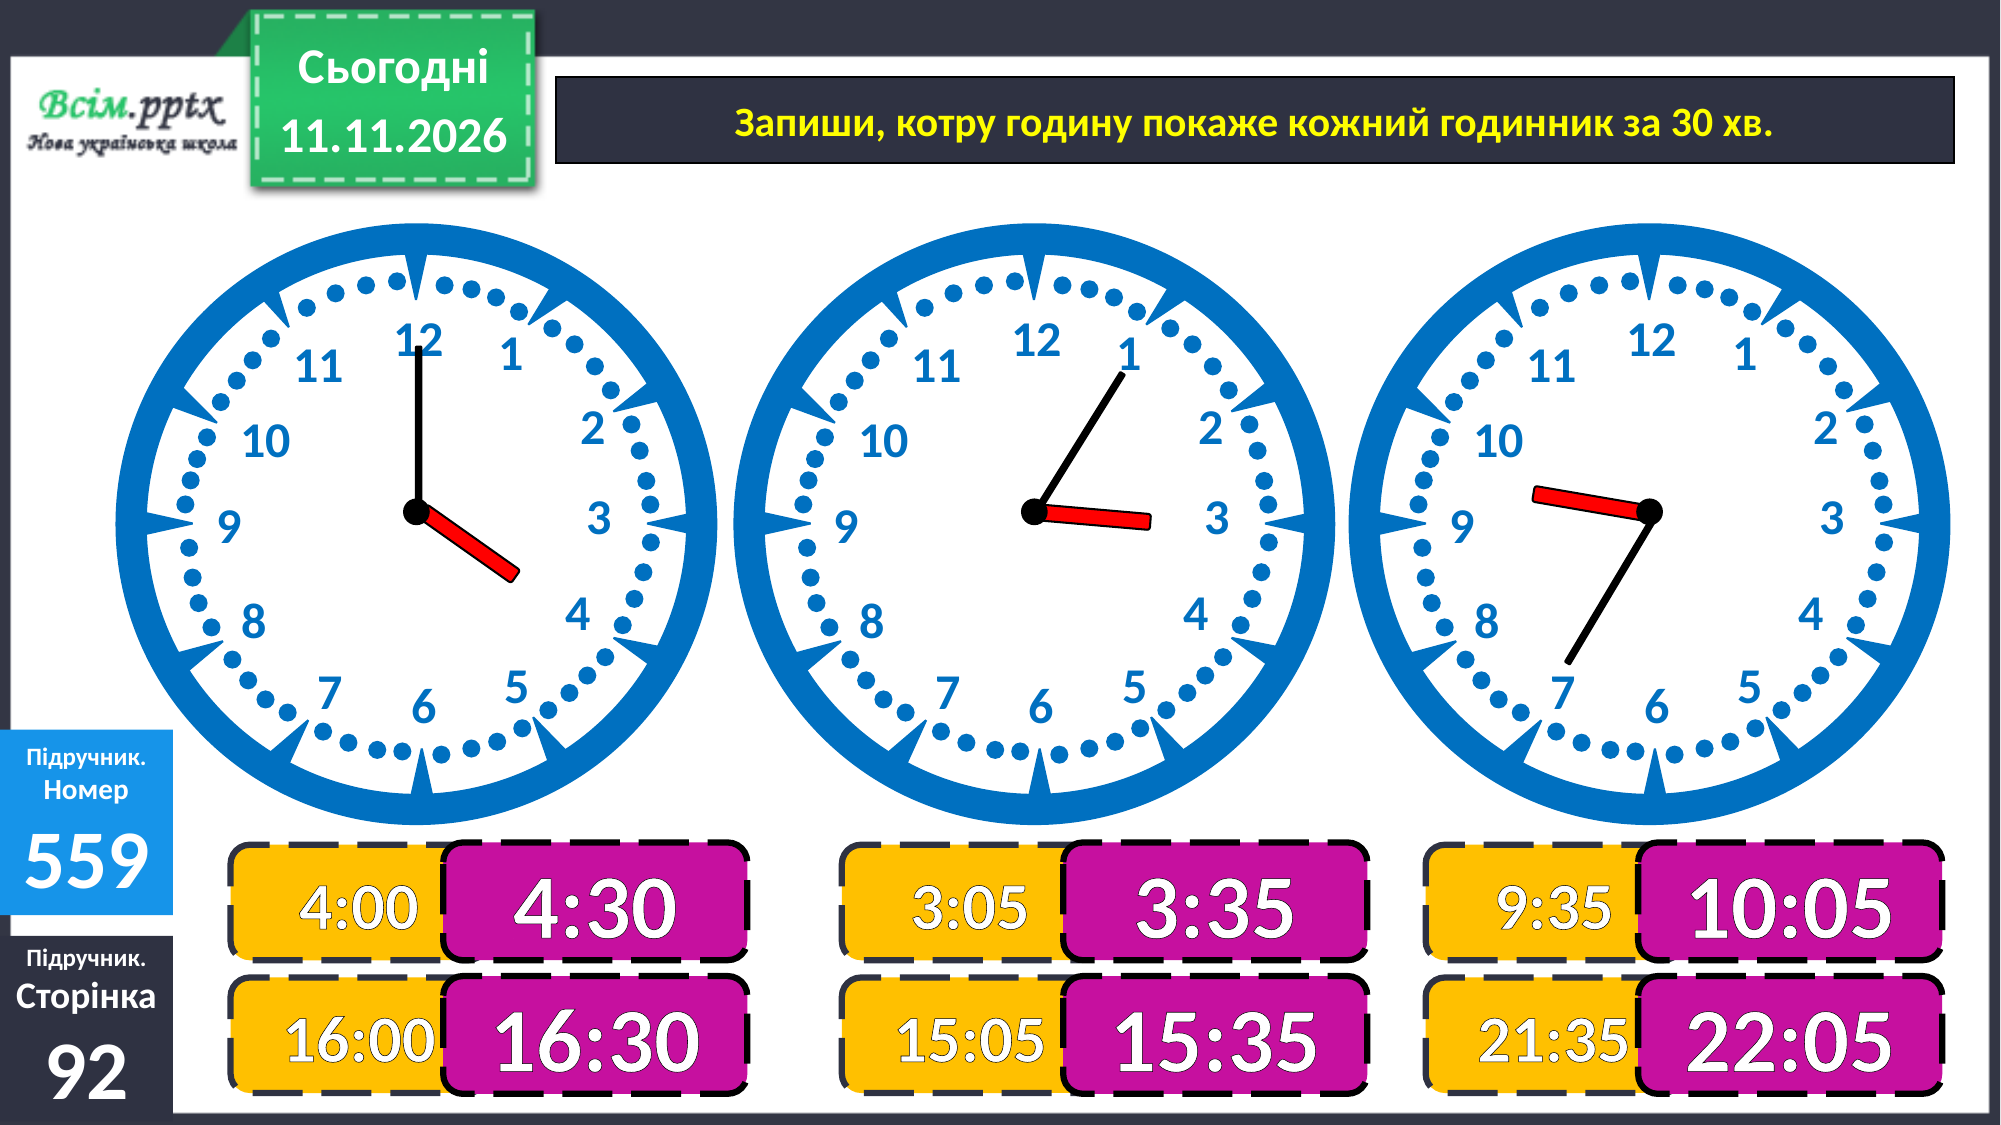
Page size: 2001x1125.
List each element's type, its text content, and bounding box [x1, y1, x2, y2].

text_box 4:00 [229, 843, 464, 962]
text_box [749, 238, 1323, 810]
text_box 16:00 [229, 976, 457, 1095]
picture [0, 0, 2001, 1125]
text_box 4:30 [442, 841, 749, 962]
text_box 22:05 [1637, 975, 1944, 1095]
text_box 15:35 [1062, 975, 1369, 1095]
text_box 9:35 [1424, 843, 1659, 962]
text_box Сьогодні [284, 26, 535, 101]
text_box 3:35 [1062, 841, 1369, 962]
text_box Підручник. Сторінка 92 [0, 935, 174, 1122]
text_box 3:05 [840, 843, 1081, 962]
text_box 16:30 [442, 975, 749, 1095]
text_box 15:05 [840, 976, 1077, 1095]
text_box 10:05 [1637, 841, 1944, 962]
text_box Підручник. Номер 559 [0, 729, 174, 916]
text_box 22.04.2022 [263, 101, 524, 164]
text_box 21:35 [1424, 976, 1652, 1095]
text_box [1364, 238, 1939, 810]
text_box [131, 238, 705, 810]
text_box Запиши, котру годину покаже кожний годинник за 30 хв. [555, 76, 1955, 164]
